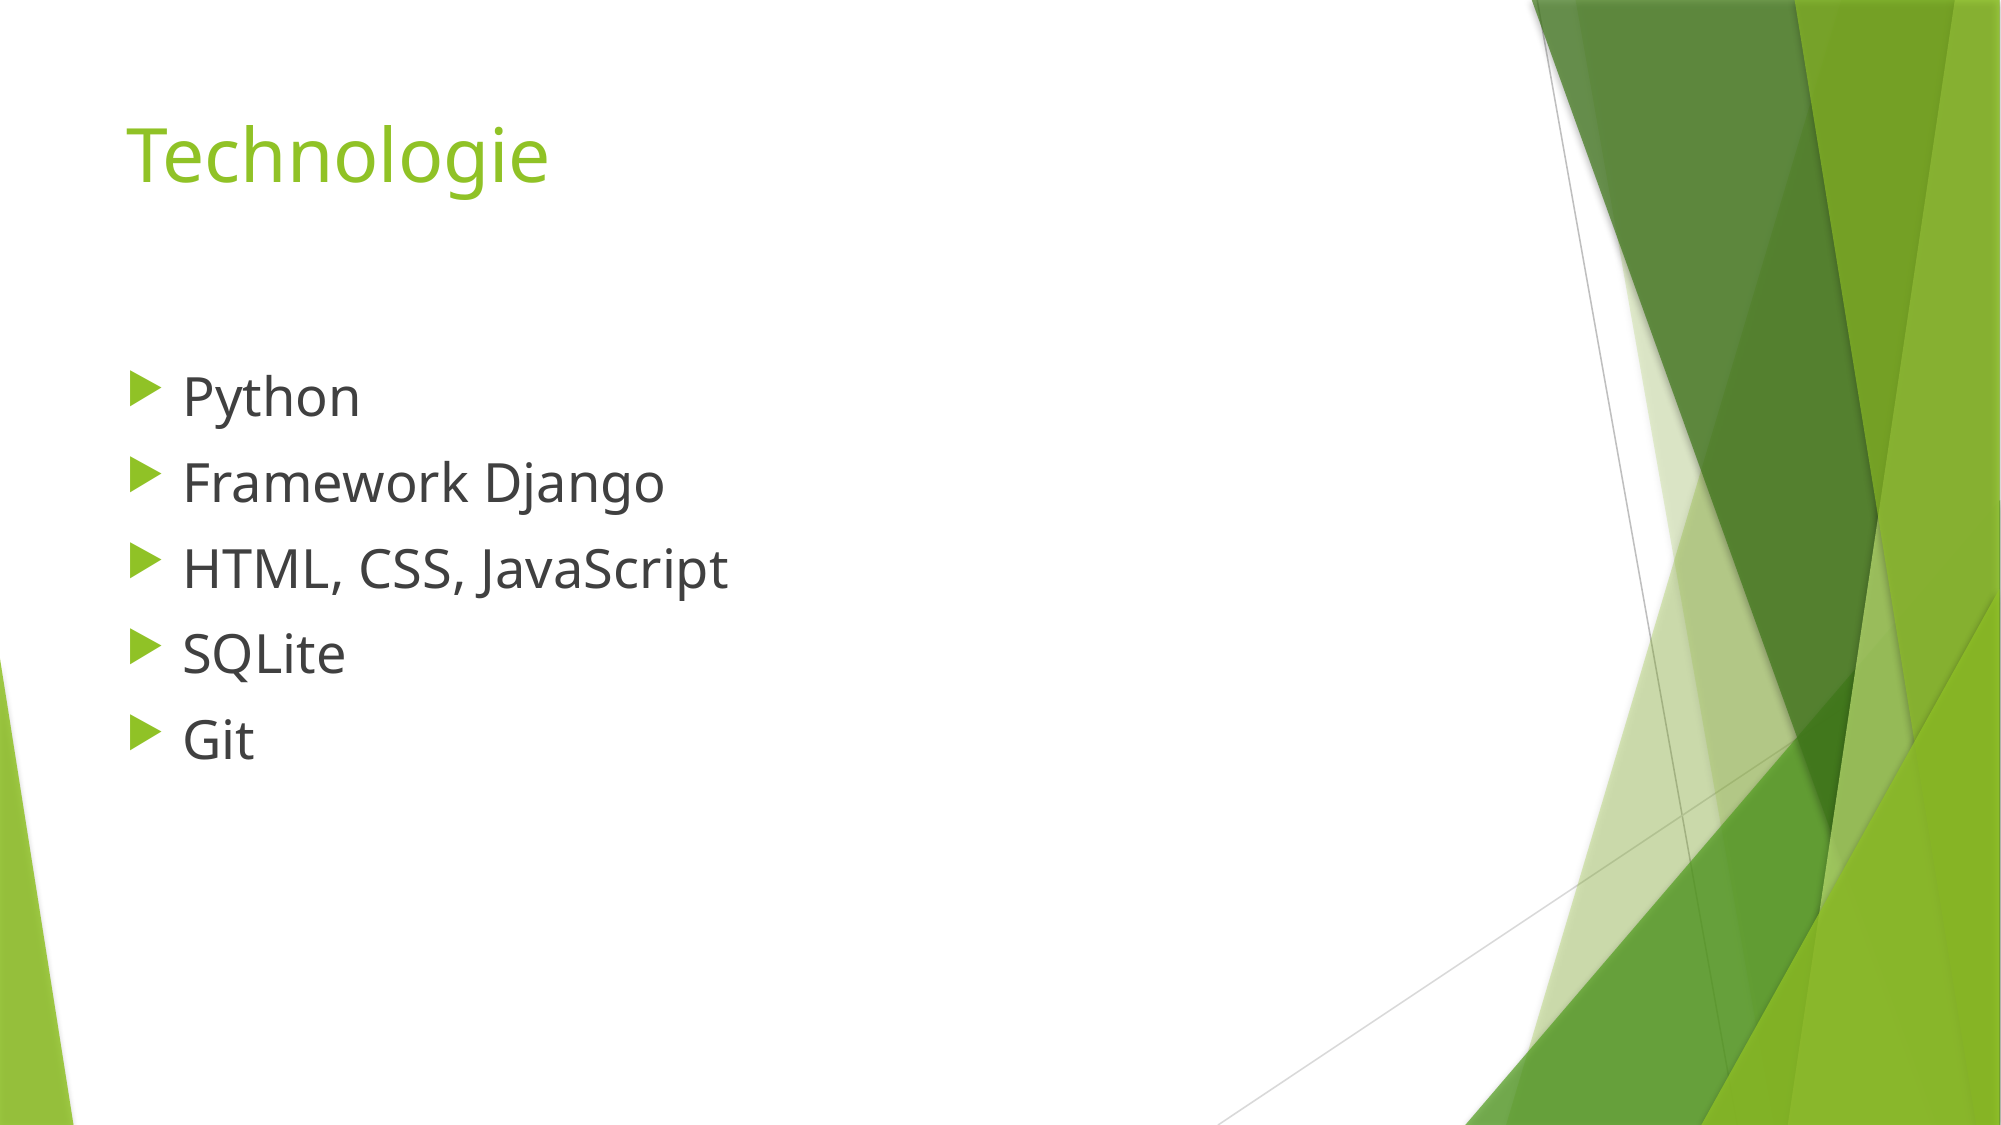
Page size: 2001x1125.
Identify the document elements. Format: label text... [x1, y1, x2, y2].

list Python Framework Django HTML, CSS, JavaScript SQLite Git [111, 354, 1522, 992]
title Technologie [111, 99, 1522, 317]
